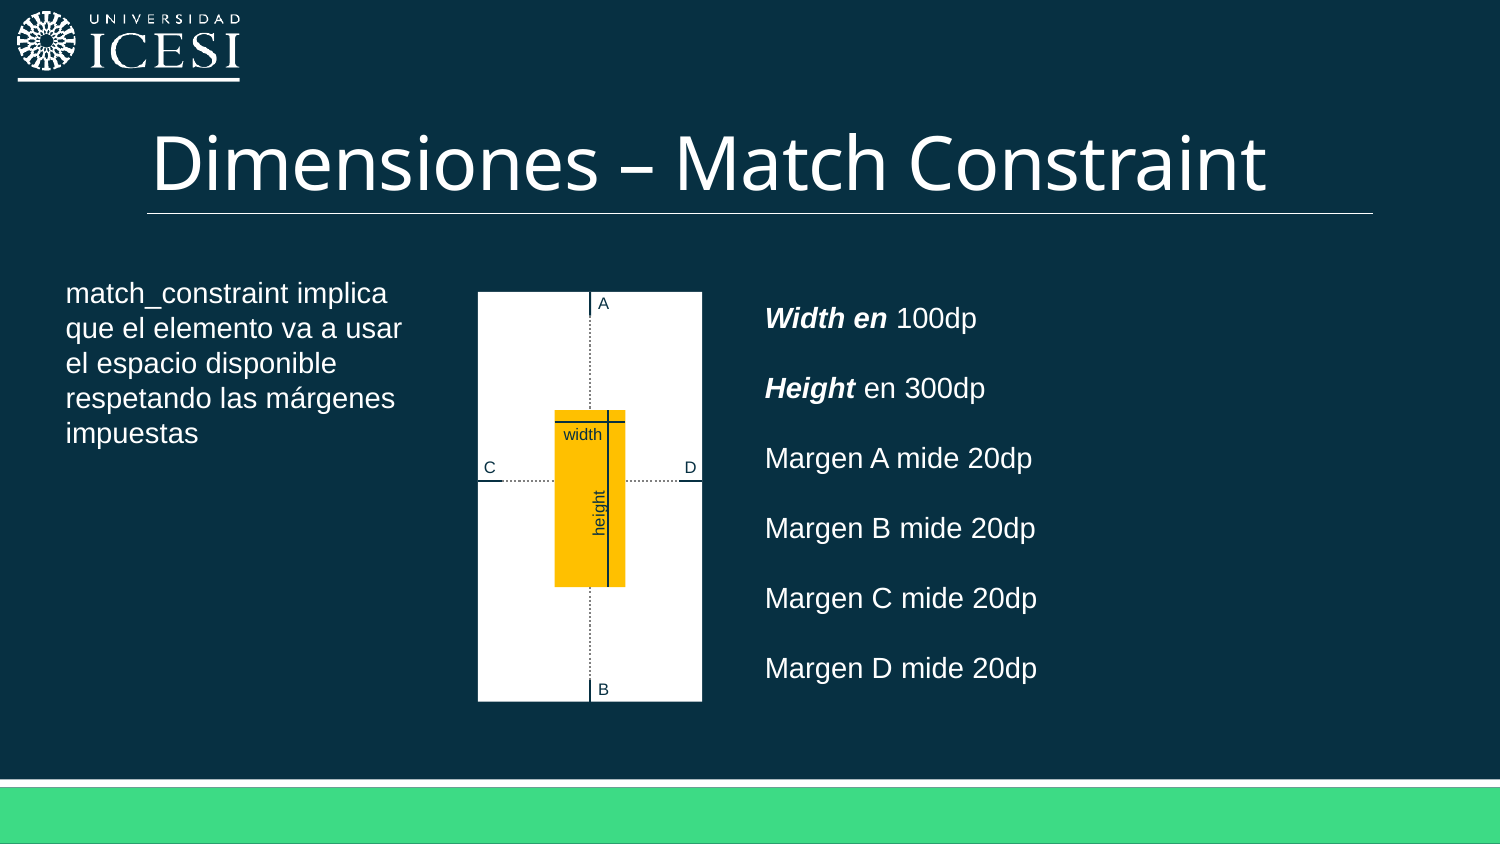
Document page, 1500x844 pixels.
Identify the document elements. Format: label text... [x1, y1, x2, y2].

text_box [612, 409, 627, 419]
text_box Width en 100dp Height en 300dp Margen A mide 20dp Margen B mide 20dp Margen C mide 20dp Margen D mide 20dp [750, 291, 1400, 727]
text_box height [580, 475, 604, 551]
text_box B [597, 671, 625, 706]
text_box C [469, 449, 511, 484]
text_box B [583, 671, 589, 706]
text_box [477, 291, 586, 477]
text_box match_constraint implica que el elemento va a usar el espacio disponible respetando las márgenes impuestas [50, 266, 429, 457]
text_box D [669, 449, 712, 484]
text_box [598, 488, 704, 703]
text_box [616, 430, 627, 588]
picture [17, 11, 241, 82]
title Dimensiones – Match Constraint [135, 35, 1373, 214]
text_box [553, 409, 589, 415]
text_box [597, 409, 607, 415]
text_box A [583, 286, 625, 321]
text_box width [548, 415, 604, 451]
text_box [600, 291, 704, 479]
text_box [553, 451, 604, 588]
text_box [477, 487, 588, 703]
